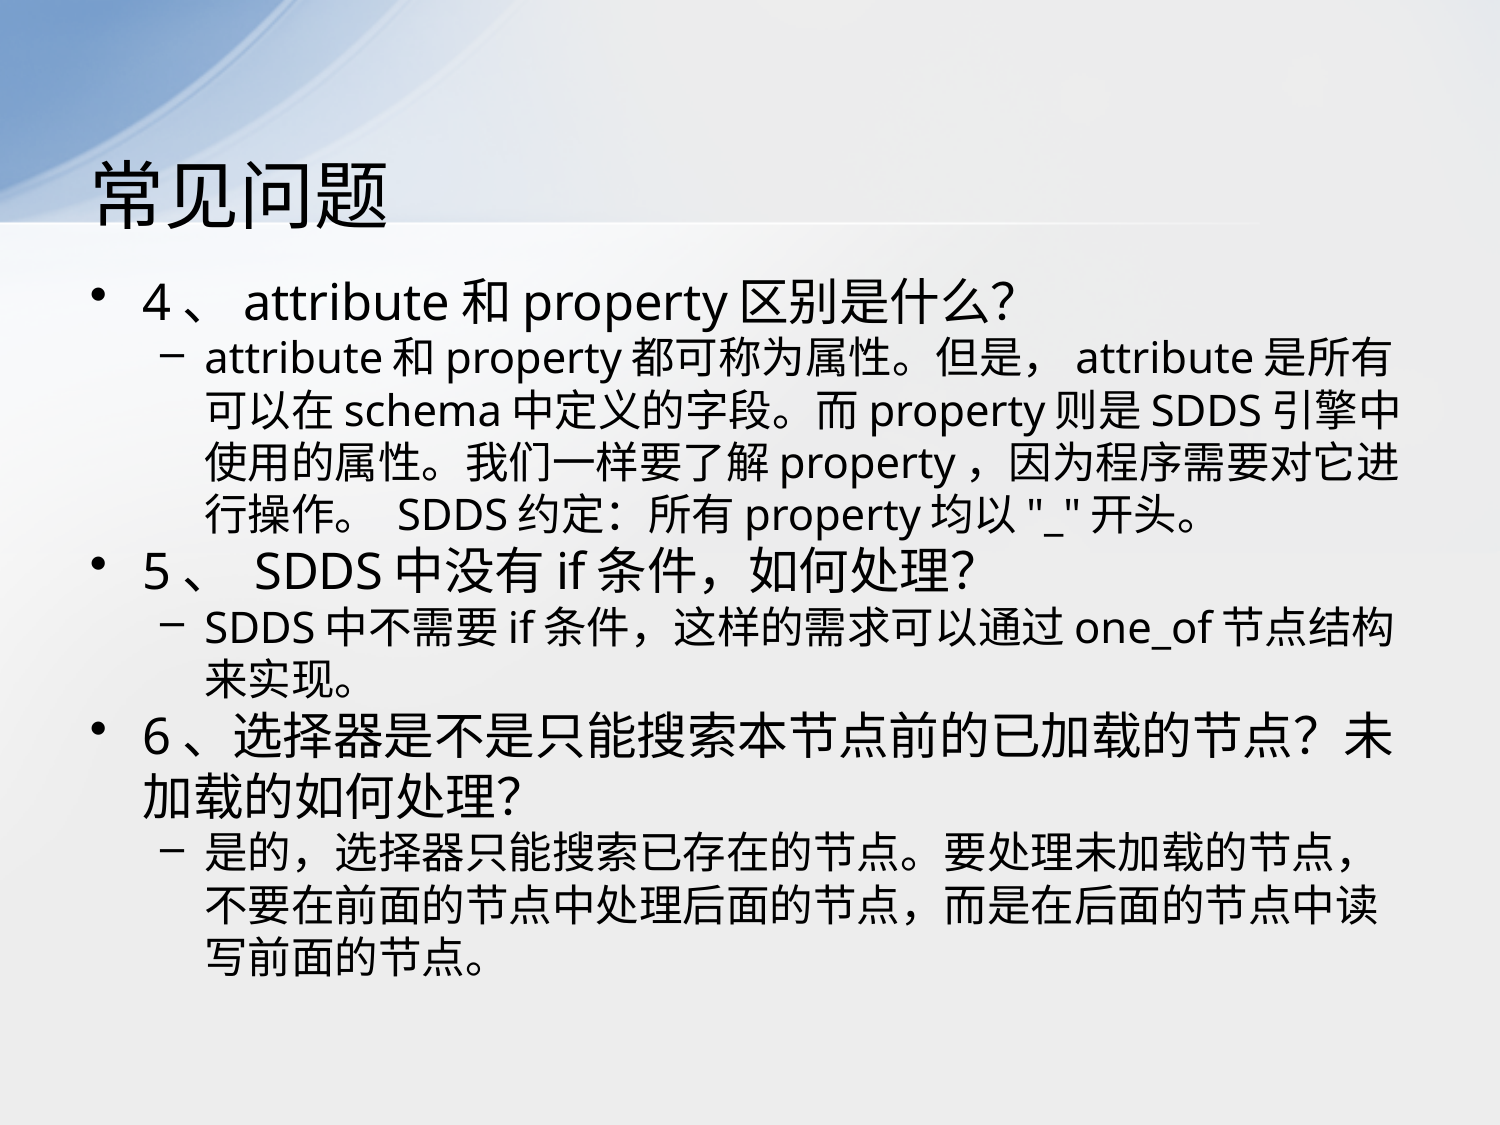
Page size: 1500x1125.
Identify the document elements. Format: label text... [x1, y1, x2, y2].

list 4、attribute和property区别是什么？ attribute和property都可称为属性。但是，attribute是所有可以在schema中定义的字段。而property则是SDDS引擎中使用的属性。我们一样要了解property，因为程序需要对它进行操作。 SDDS约定：所有property均以"_"开头。 5、 SDDS中没有if条件，如何处理？ SDDS中不需要if条件，这样的需求可以通过one_of节点结构来实现。 6、选择器是不是只能搜索本节点前的已加载的节点？未加载的如何处理？ 是的，选择器只能搜索已存在的节点。要处理未加载的节点，不要在前面的节点中处理后面的节点，而是在后面的节点中读写前面的节点。 [75, 262, 1425, 1005]
title 常见问题 [75, 58, 1425, 247]
picture [0, 0, 1500, 1125]
